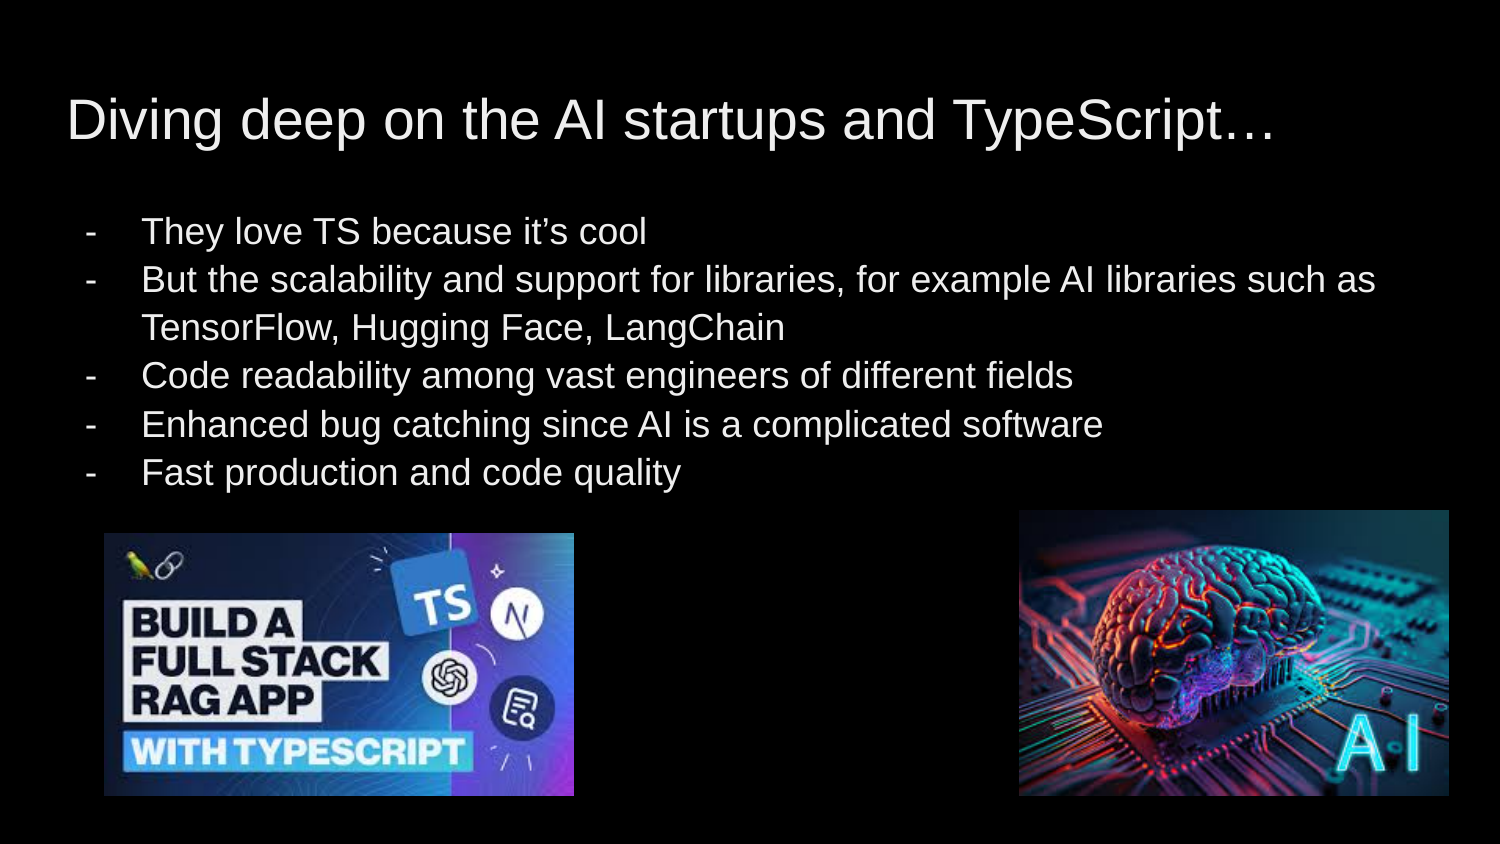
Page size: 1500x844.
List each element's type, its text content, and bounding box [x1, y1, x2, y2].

title Diving deep on the AI startups and TypeScript… [51, 72, 1449, 167]
picture [104, 533, 574, 797]
picture [1018, 509, 1450, 797]
list They love TS because it’s cool But the scalability and support for libraries, for example AI libraries such as TensorFlow, Hugging Face, LangChain Code readability among vast engineers of different fields Enhanced bug catching since AI is a complicated software Fast production and code quality [51, 189, 1449, 750]
